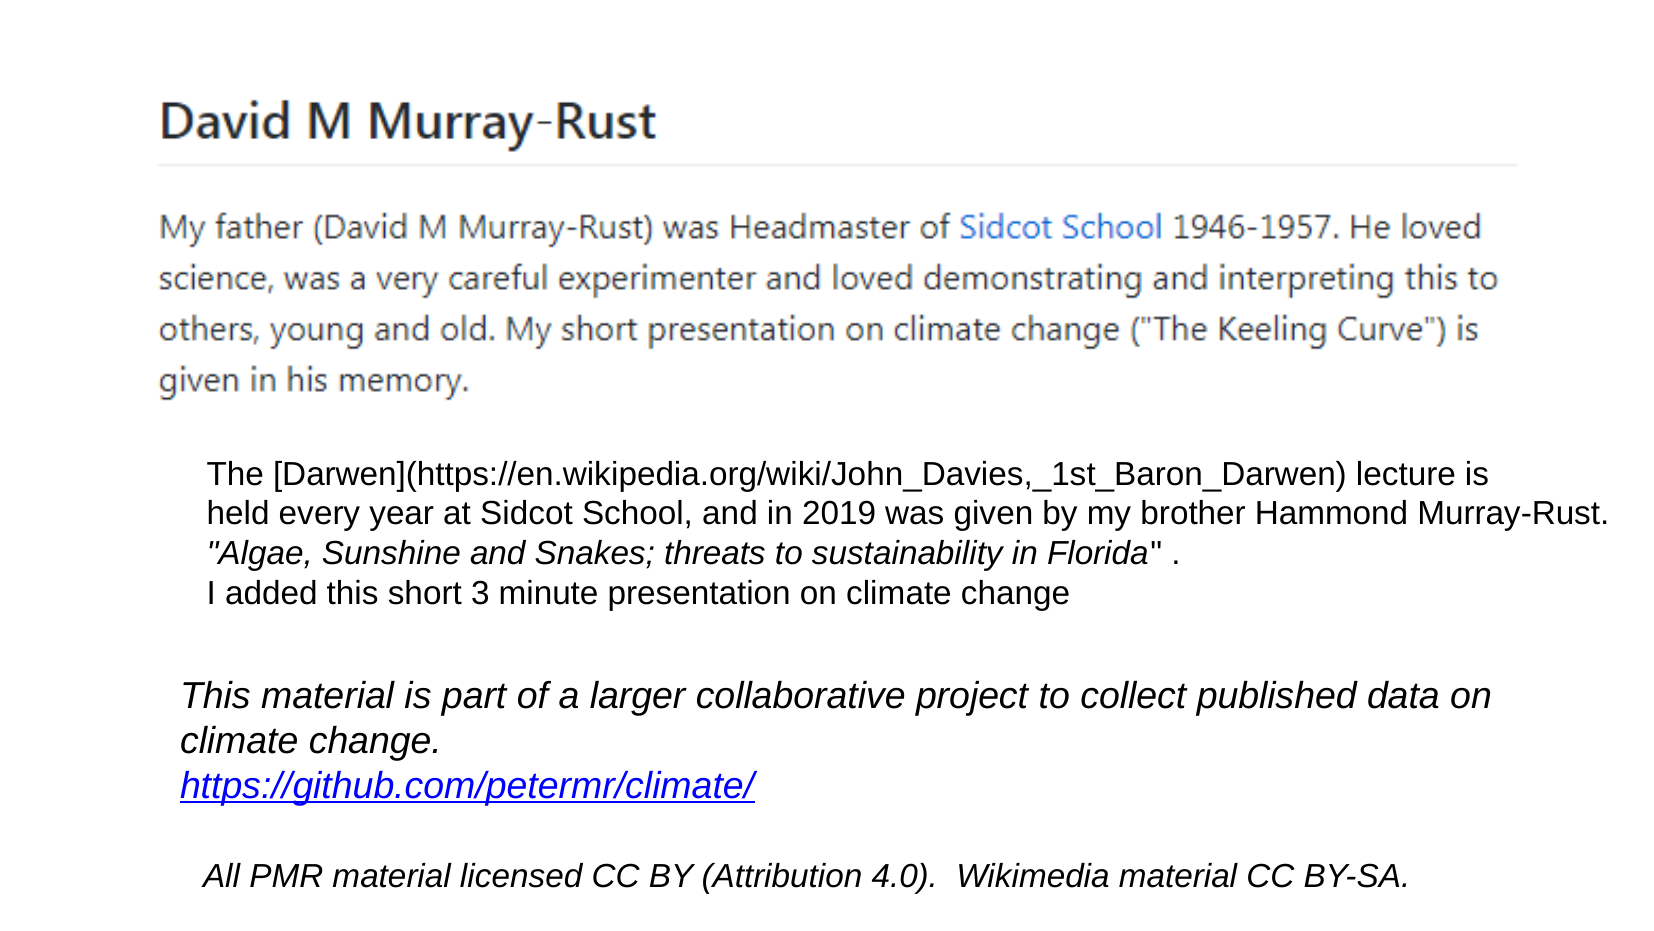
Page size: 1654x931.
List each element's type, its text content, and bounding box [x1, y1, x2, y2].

picture [100, 57, 1554, 436]
text_box All PMR material licensed CC BY (Attribution 4.0). Wikimedia material CC BY-SA. [188, 846, 1450, 902]
text_box The [Darwen](https://en.wikipedia.org/wiki/John_Davies,_1st_Baron_Darwen) lecture is held every year at Sidcot School, and in 2019 was given by my brother Hammond Murray-Rust. "Algae, Sunshine and Snakes; threats to sustainability in Florida" . I added this short 3 minute presentation on climate change [191, 444, 1636, 619]
text_box This material is part of a larger collaborative project to collect published data on climate change. https://github.com/petermr/climate/ [165, 663, 1548, 814]
